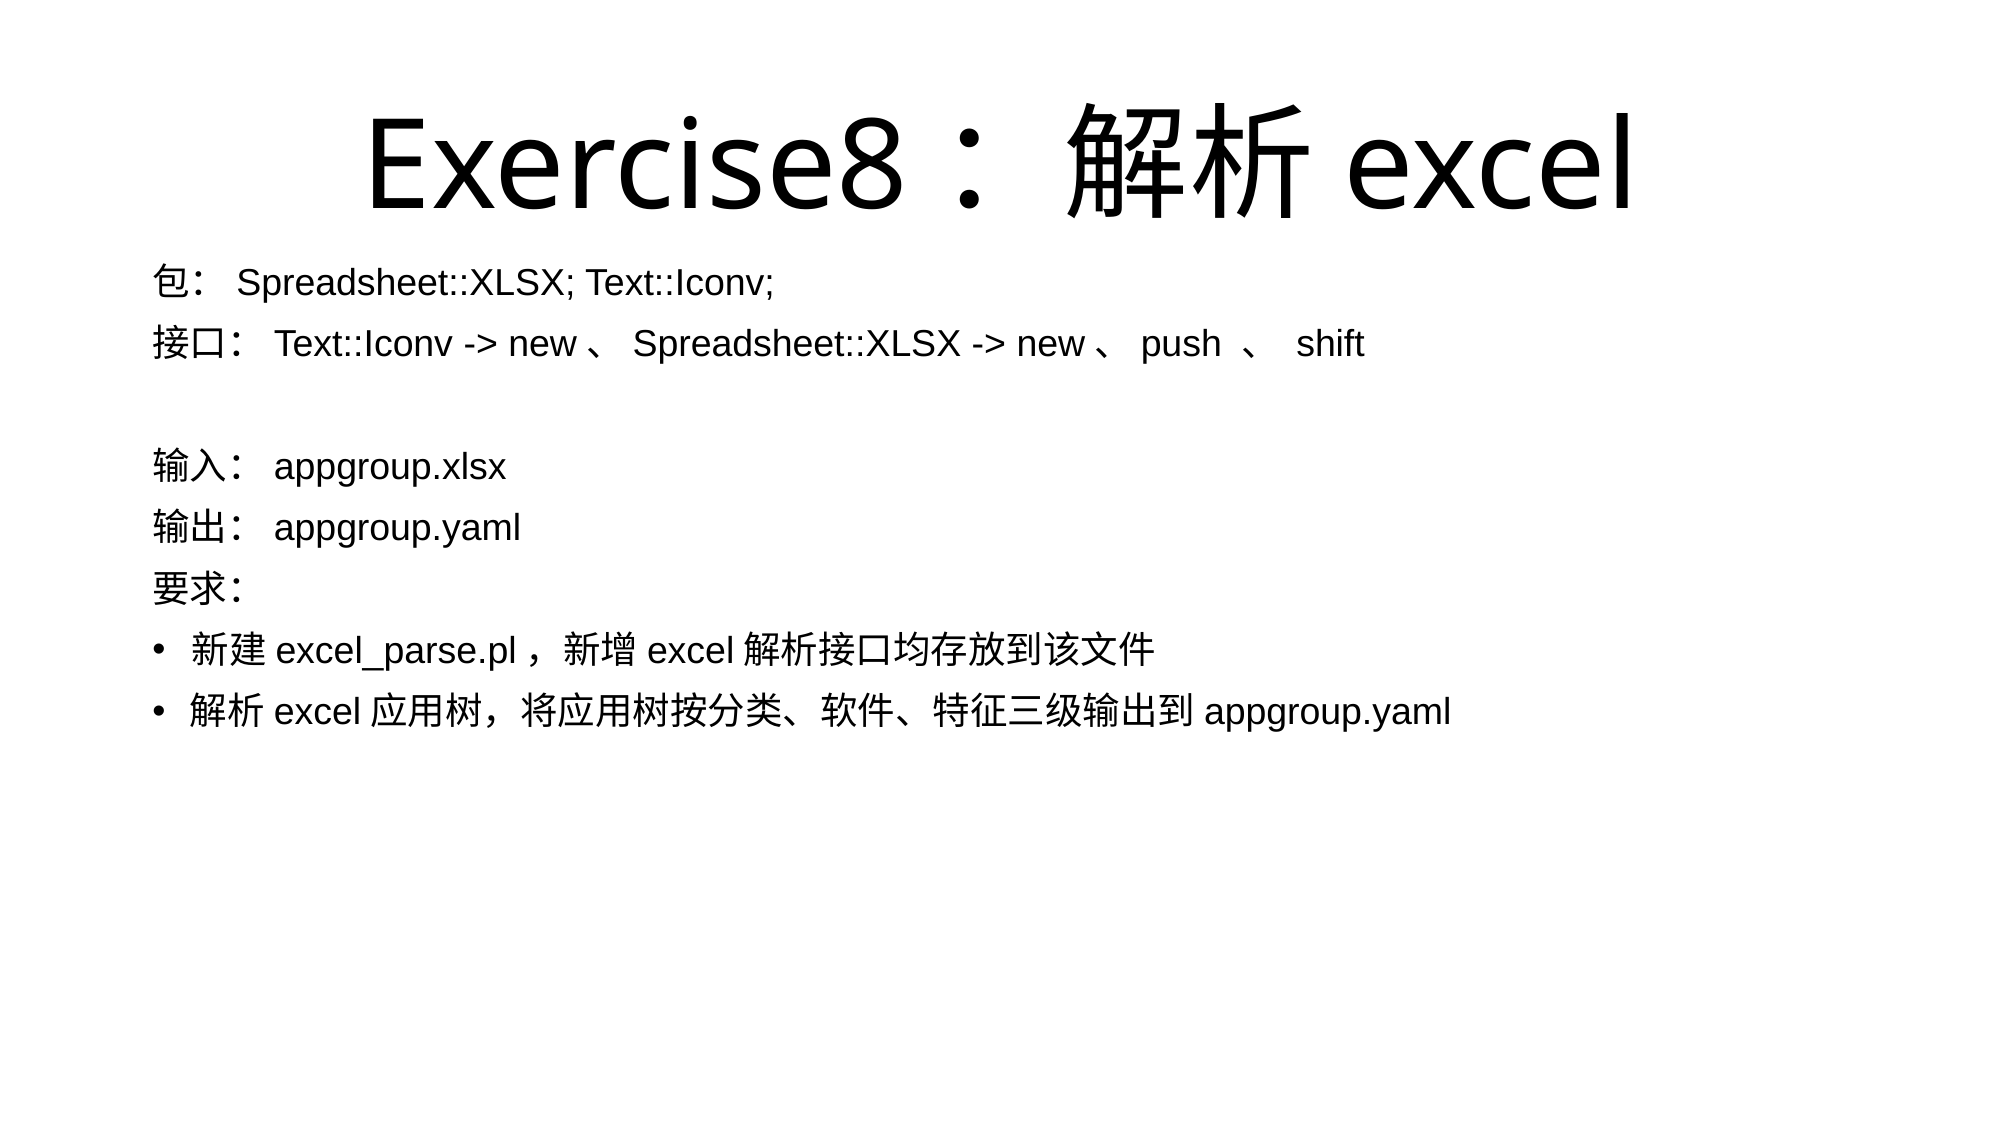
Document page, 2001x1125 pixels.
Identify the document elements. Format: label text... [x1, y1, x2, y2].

list 包：Spreadsheet::XLSX; Text::Iconv; 接口：Text::Iconv -> new、Spreadsheet::XLSX -> new、push 、 shift 输入：appgroup.xlsx 输出：appgroup.yaml 要求： 新建excel_parse.pl，新增excel解析接口均存放到该文件 解析excel应用树，将应用树按分类、软件、特征三级输出到appgroup.yaml [137, 255, 1863, 1125]
title Exercise8：解析excel [137, 59, 1863, 255]
